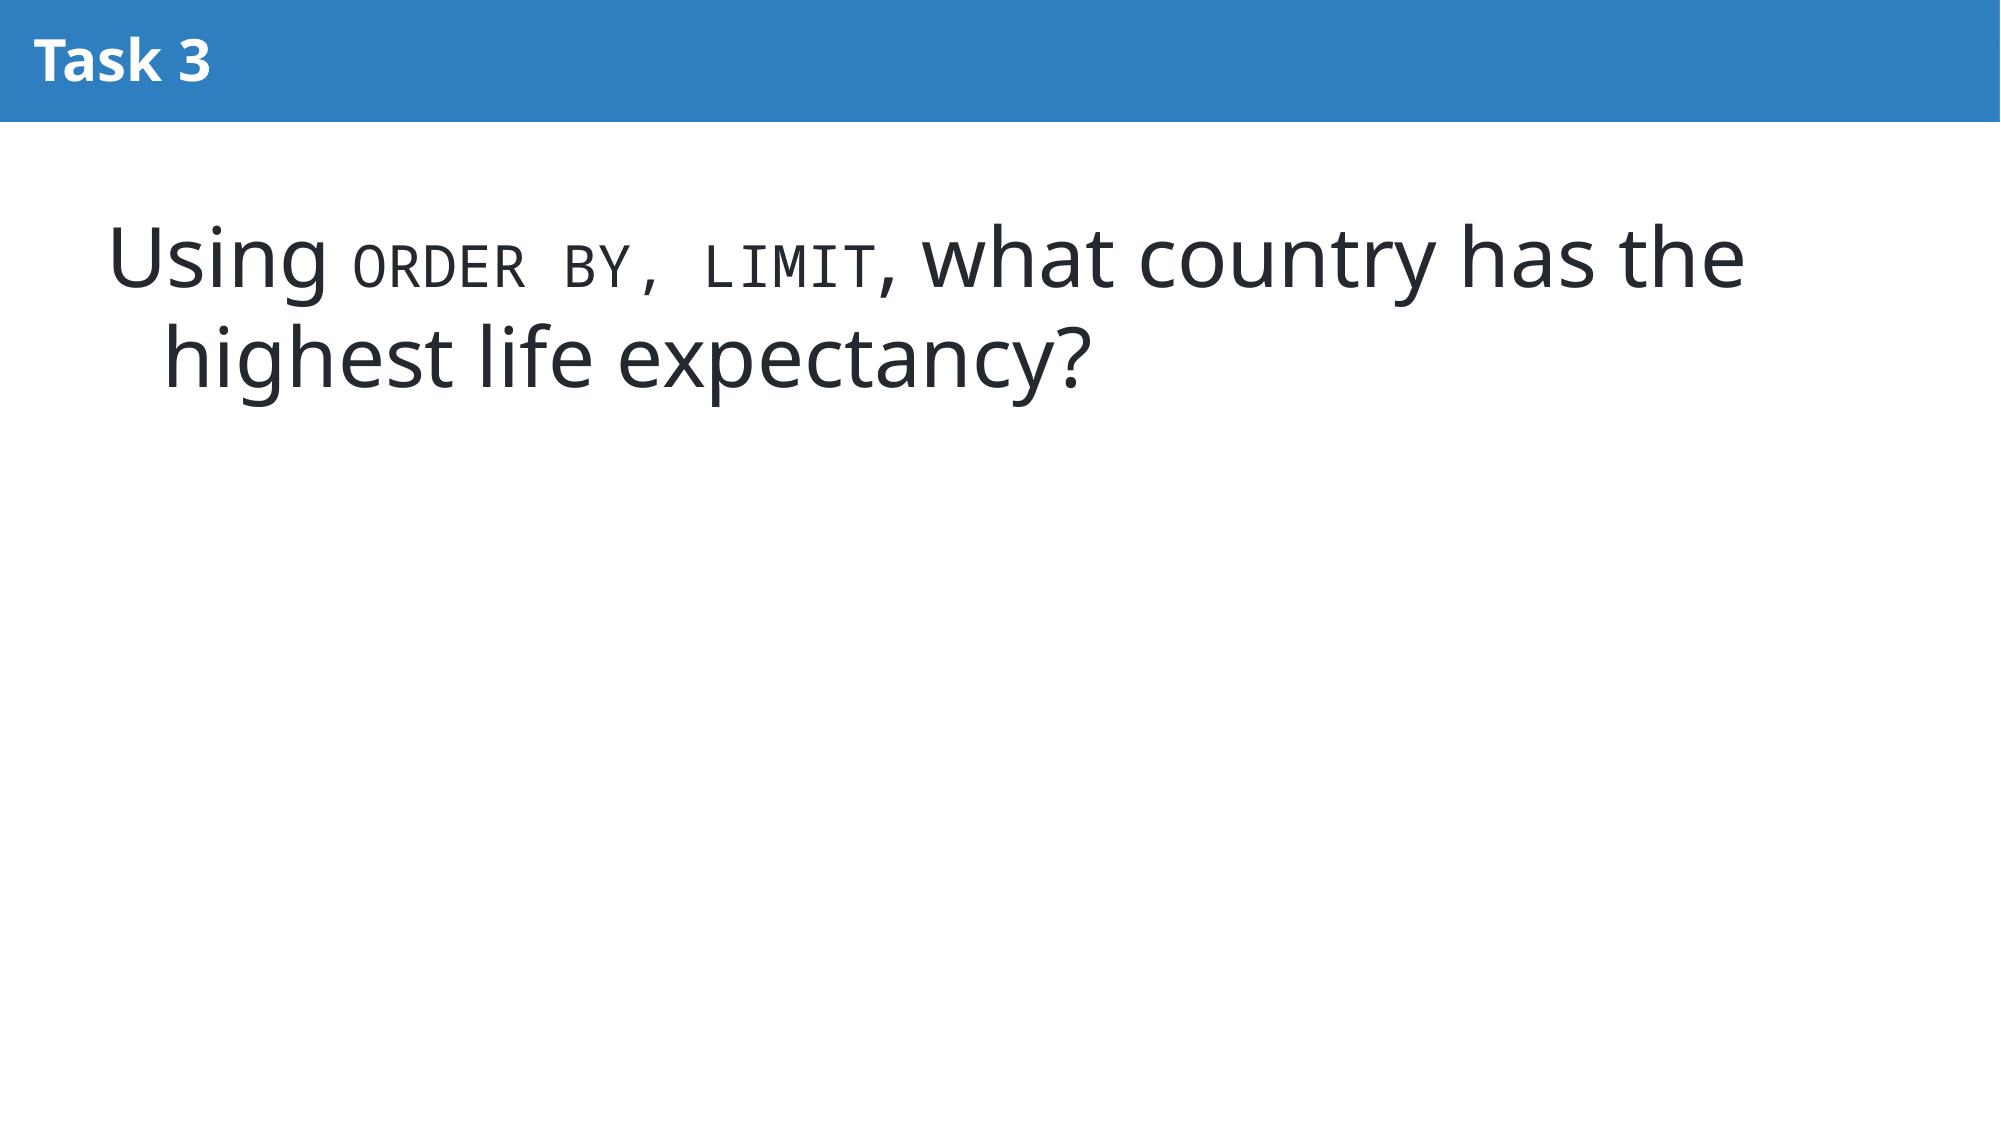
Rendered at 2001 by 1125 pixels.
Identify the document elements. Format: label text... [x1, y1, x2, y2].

picture [0, 0, 2000, 122]
title Task 3 [18, 21, 1744, 105]
text_box Using ORDER BY, LIMIT, what country has the highest life expectancy? [91, 196, 1913, 412]
